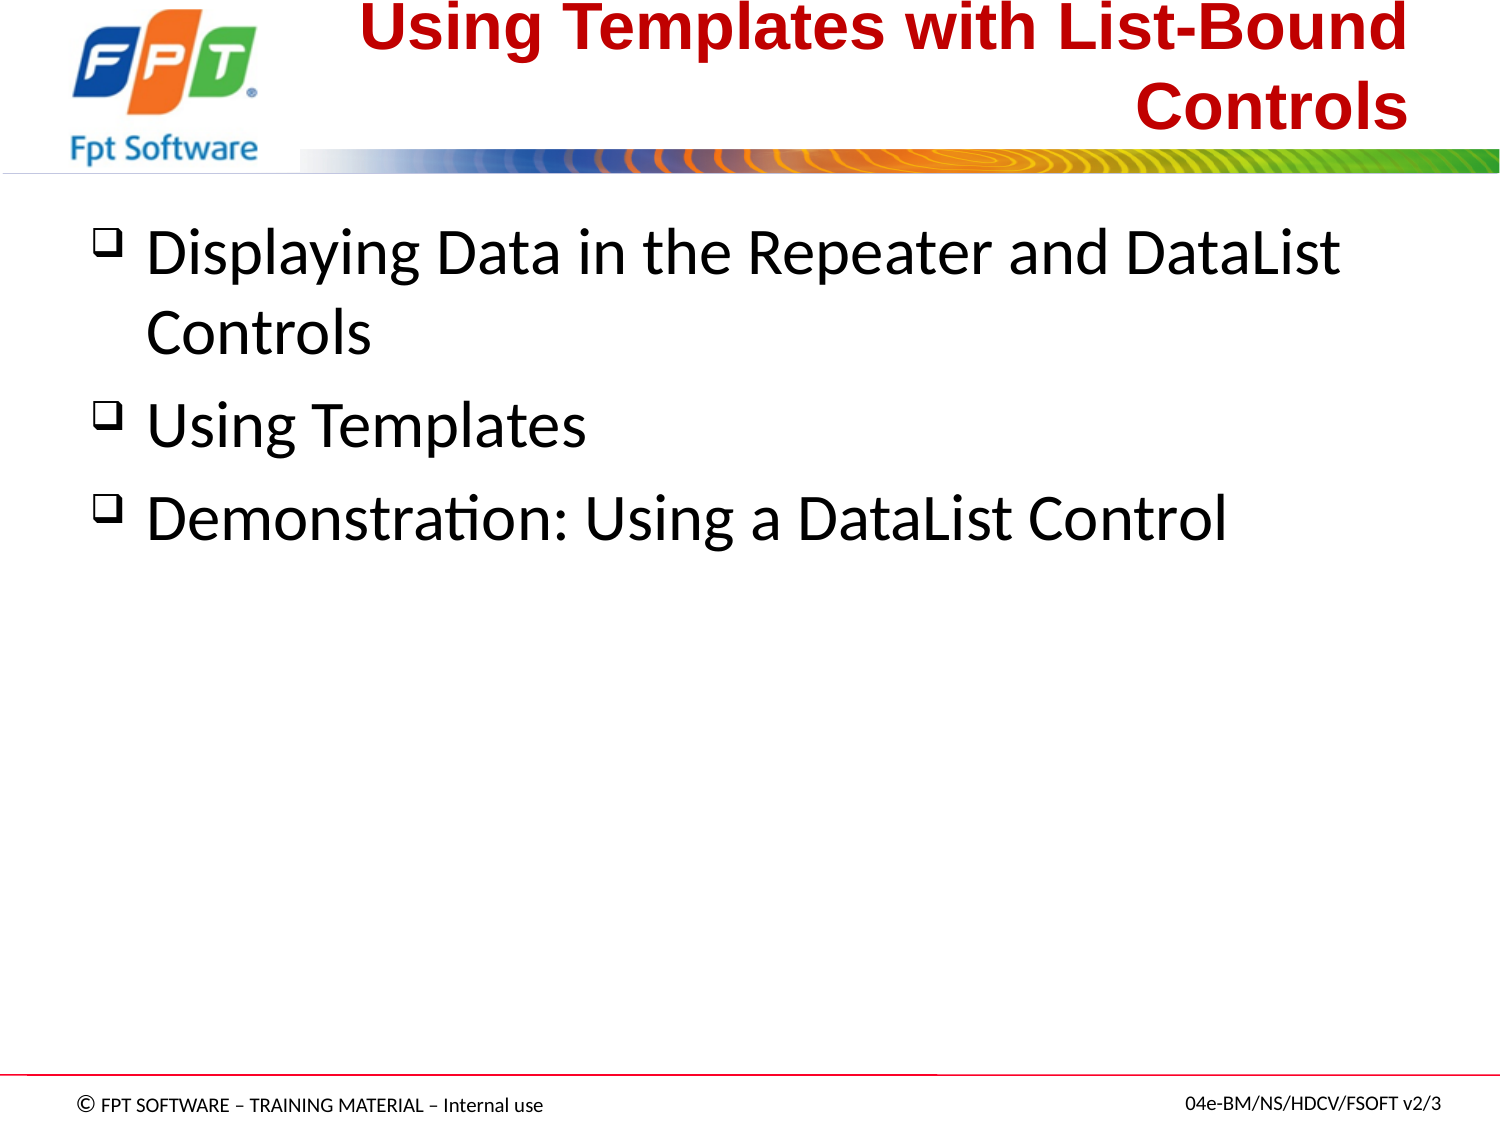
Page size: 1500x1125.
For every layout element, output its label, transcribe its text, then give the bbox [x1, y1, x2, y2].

list Displaying Data in the Repeater and DataList Controls Using Templates Demonstration: Using a DataList Control [74, 199, 1426, 1006]
title Using Templates with List-Bound Controls [74, 0, 1426, 151]
picture [0, 8, 1500, 300]
